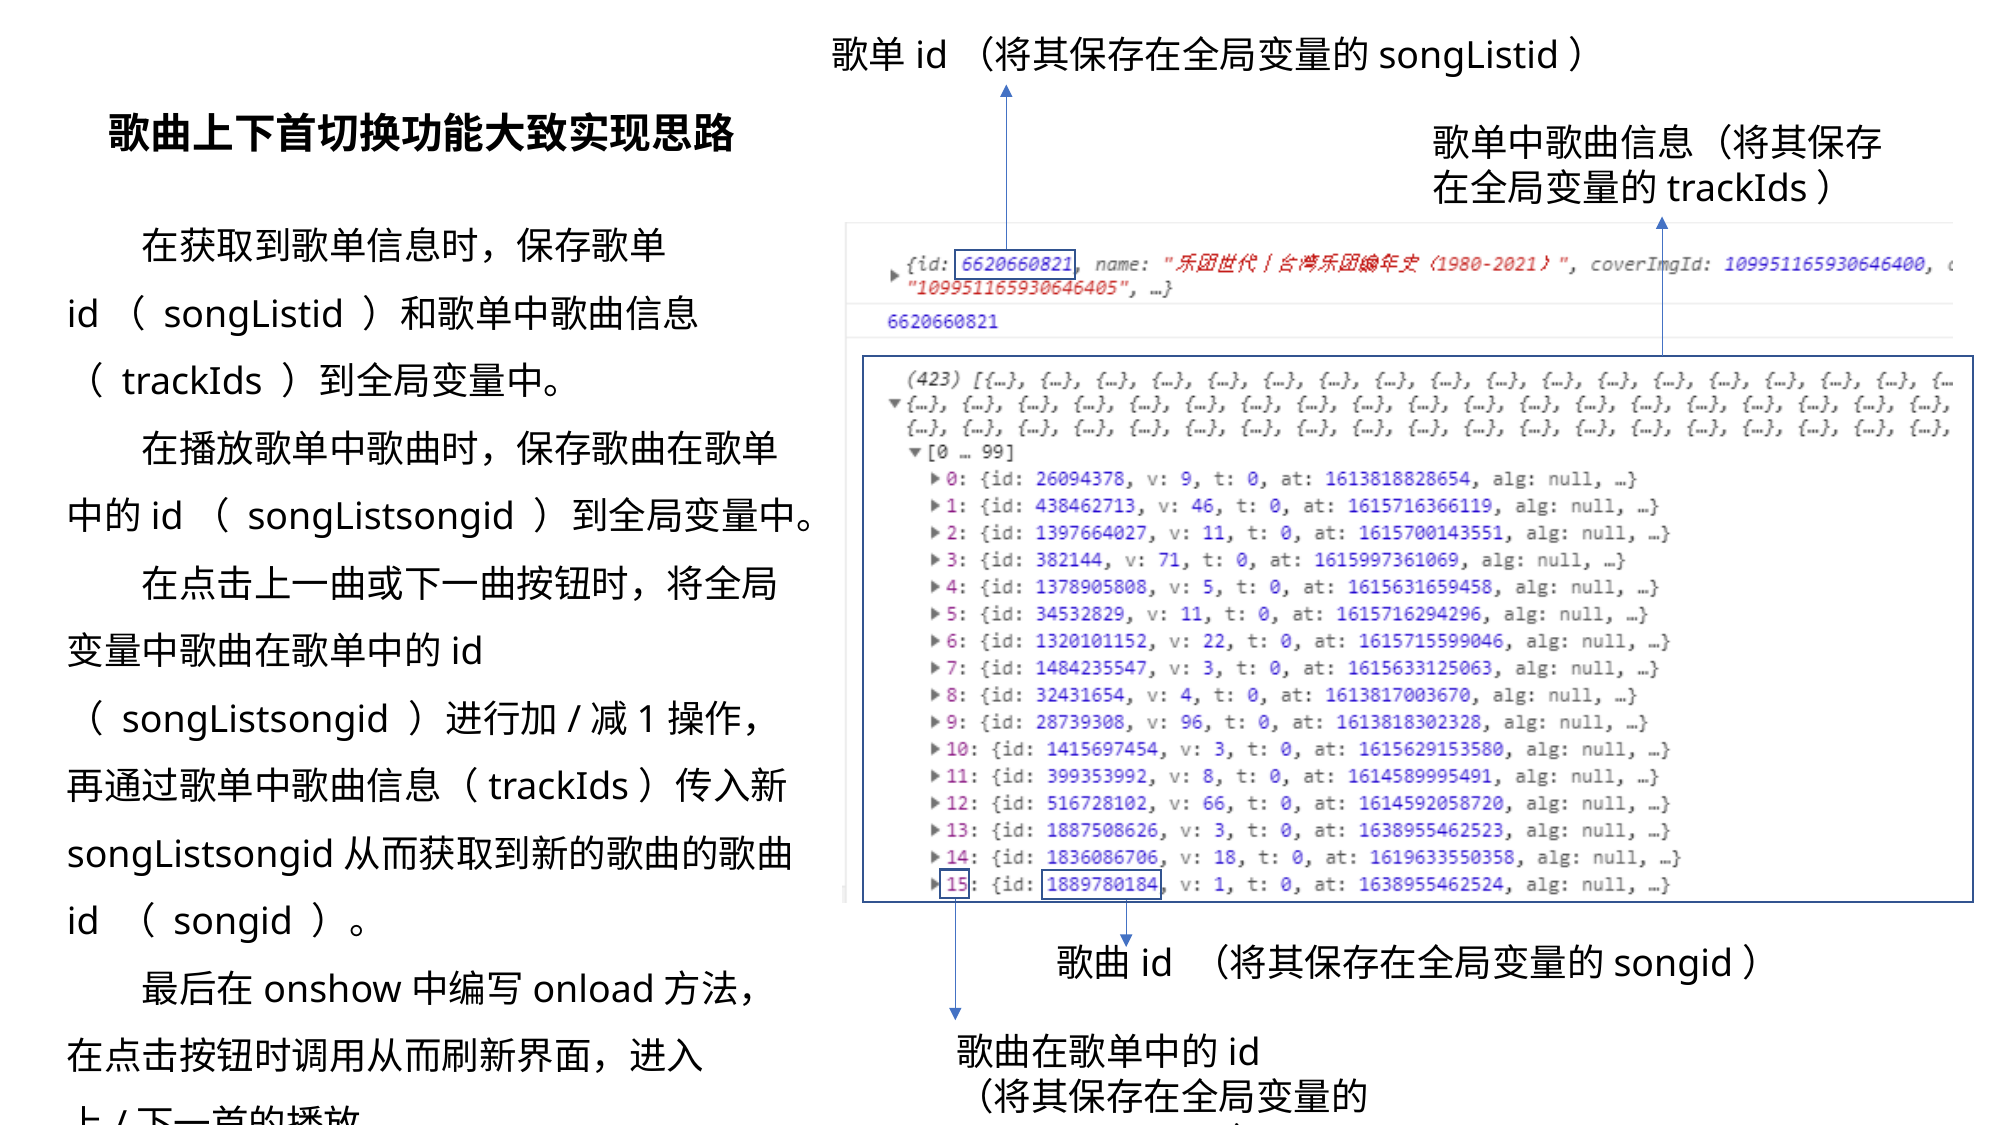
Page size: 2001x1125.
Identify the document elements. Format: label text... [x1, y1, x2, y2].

text_box [1953, 355, 1974, 903]
text_box 歌单id（将其保存在全局变量的songListid） [816, 23, 1672, 84]
text_box 歌单中歌曲信息（将其保存在全局变量的trackIds） [1418, 111, 1906, 217]
text_box 在获取到歌单信息时，保存歌单id（ songListid ）和歌单中歌曲信息（ trackIds ）到全局变量中。 在播放歌单中歌曲时，保存歌曲在歌单中的id（ songListsongid ）到全局变量中。 在点击上一曲或下一曲按钮时，将全局变量中歌曲在歌单中的id （ songListsongid ）进行加/减1操作，再通过歌单中歌曲信息（trackIds）传入新songListsongid从而获取到新的歌曲的歌曲id （ songid ）。 最后在onshow中编写onload方法，在点击按钮时调用从而刷新界面，进入上/下一首的播放。 [52, 192, 826, 1125]
text_box 歌曲id （将其保存在全局变量的songid） [1041, 931, 1795, 991]
picture [842, 222, 1953, 903]
text_box 歌曲在歌单中的id （将其保存在全局变量的songListsongid） [941, 1020, 1640, 1125]
text_box 歌曲上下首切换功能大致实现思路 [93, 99, 759, 164]
